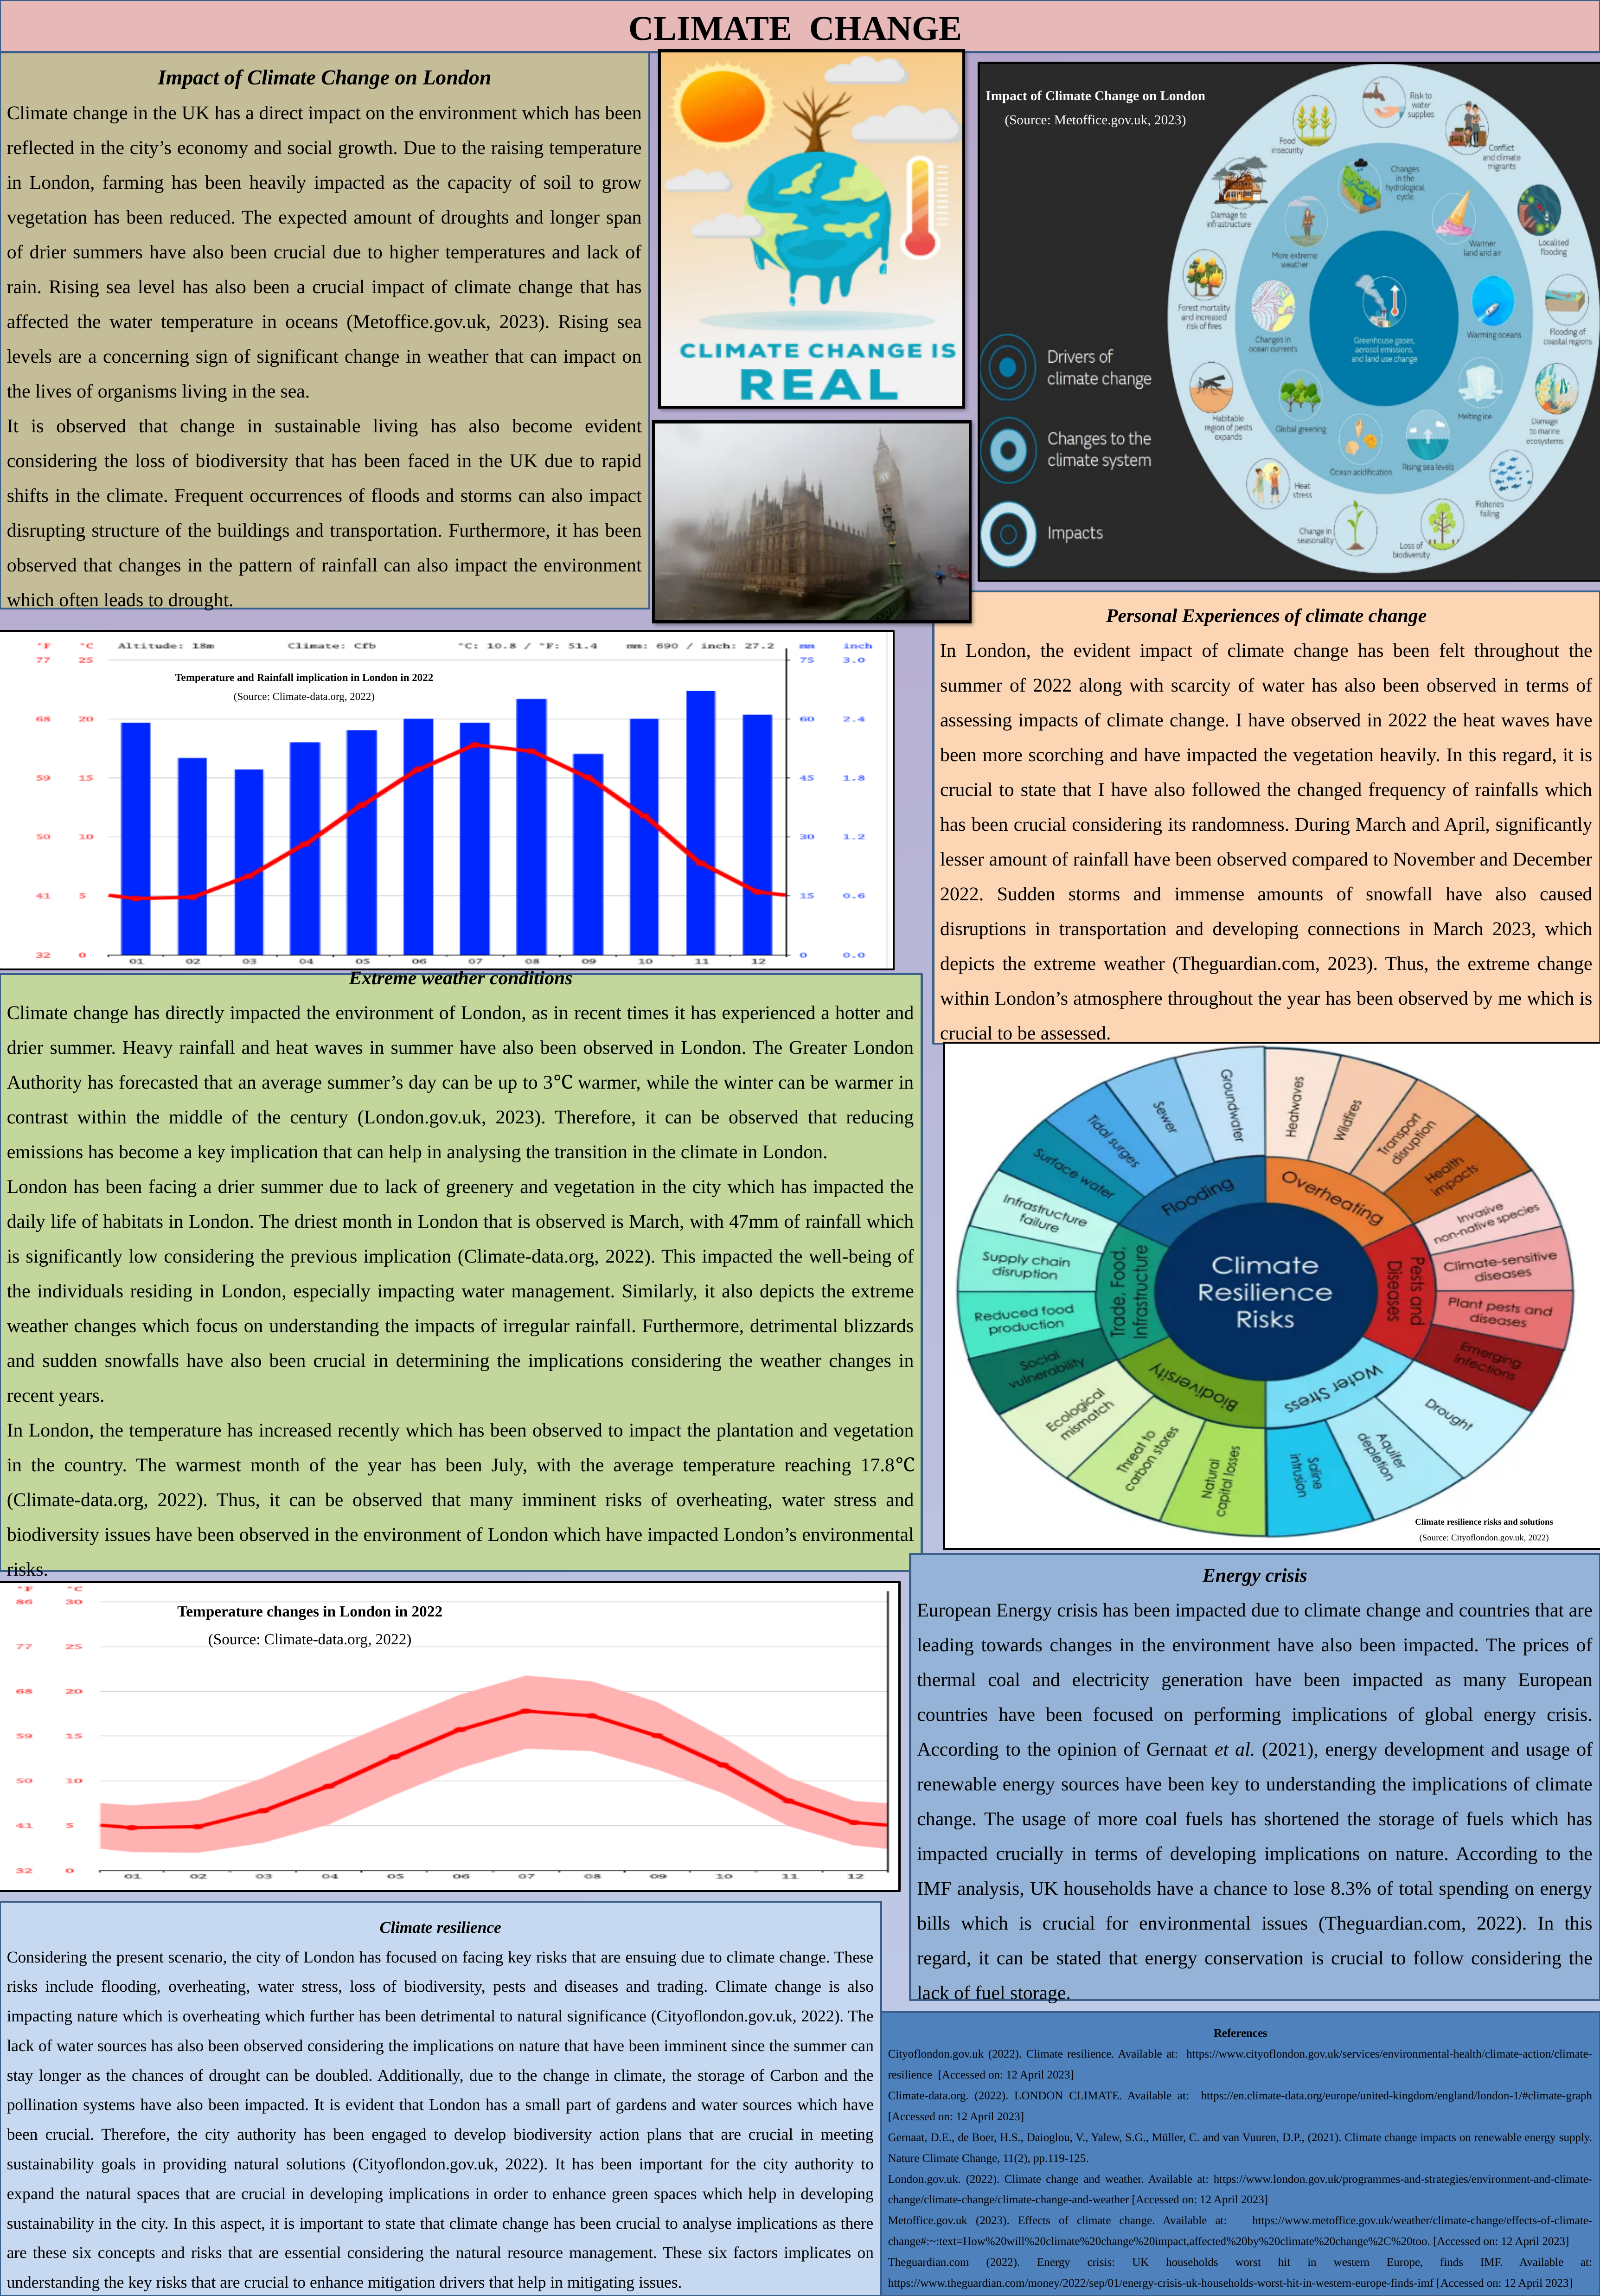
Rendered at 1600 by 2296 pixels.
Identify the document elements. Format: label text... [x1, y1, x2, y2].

picture [655, 423, 969, 621]
text_box Impact of Climate Change on London (Source: Metoffice.gov.uk, 2023) [969, 75, 977, 131]
picture [979, 64, 1600, 580]
text_box CLIMATE CHANGE [0, 0, 1600, 53]
picture [0, 632, 893, 968]
picture [945, 1043, 1600, 1548]
picture [660, 52, 963, 406]
text_box Energy crisis European Energy crisis has been impacted due to climate change and countries that are leading towards changes in the environment have also been impacted. The prices of thermal coal and electricity generation have been impacted as many European countries have been focused on performing implications of global energy crisis. According to the opinion of Gernaat et al. (2021), energy development and usage of renewable energy sources have been key to understanding the implications of climate change. The usage of more coal fuels has shortened the storage of fuels which has impacted crucially in terms of developing implications on nature. According to the IMF analysis, UK households have a chance to lose 8.3% of total spending on energy bills which is crucial for environmental issues (Theguardian.com, 2022). In this regard, it can be stated that energy conservation is crucial to follow considering the lack of fuel storage. [909, 1553, 1600, 2001]
picture [0, 1583, 899, 1891]
text_box Extreme weather conditions Climate change has directly impacted the environment of London, as in recent times it has experienced a hotter and drier summer. Heavy rainfall and heat waves in summer have also been observed in London. The Greater London Authority has forecasted that an average summer’s day can be up to 3℃ warmer, while the winter can be warmer in contrast within the middle of the century (London.gov.uk, 2023). Therefore, it can be observed that reducing emissions has become a key implication that can help in analysing the transition in the climate in London. London has been facing a drier summer due to lack of greenery and vegetation in the city which has impacted the daily life of habitats in London. The driest month in London that is observed is March, with 47mm of rainfall which is significantly low considering the previous implication (Climate-data.org, 2022). This impacted the well-being of the individuals residing in London, especially impacting water management. Similarly, it also depicts the extreme weather changes which focus on understanding the impacts of irregular rainfall. Furthermore, detrimental blizzards and sudden snowfalls have also been crucial in determining the implications considering the weather changes in recent years. In London, the temperature has increased recently which has been observed to impact the plantation and vegetation in the country. The warmest month of the year has been July, with the average temperature reaching 17.8℃ (Climate-data.org, 2022). Thus, it can be observed that many imminent risks of overheating, water stress and biodiversity issues have been observed in the environment of London which have impacted London’s environmental risks. [0, 973, 923, 1572]
text_box Impact of Climate Change on London Climate change in the UK has a direct impact on the environment which has been reflected in the city’s economy and social growth. Due to the raising temperature in London, farming has been heavily impacted as the capacity of soil to grow vegetation has been reduced. The expected amount of droughts and longer span of drier summers have also been crucial due to higher temperatures and lack of rain. Rising sea level has also been a crucial impact of climate change that has affected the water temperature in oceans (Metoffice.gov.uk, 2023). Rising sea levels are a concerning sign of significant change in weather that can impact on the lives of organisms living in the sea. It is observed that change in sustainable living has also become evident considering the loss of biodiversity that has been faced in the UK due to rapid shifts in the climate. Frequent occurrences of floods and storms can also impact disrupting structure of the buildings and transportation. Furthermore, it has been observed that changes in the pattern of rainfall can also impact the environment which often leads to drought. [0, 53, 650, 609]
text_box Personal Experiences of climate change In London, the evident impact of climate change has been felt throughout the summer of 2022 along with scarcity of water has also been observed in terms of assessing impacts of climate change. I have observed in 2022 the heat waves have been more scorching and have impacted the vegetation heavily. In this regard, it is crucial to state that I have also followed the changed frequency of rainfalls which has been crucial considering its randomness. During March and April, significantly lesser amount of rainfall have been observed compared to November and December 2022. Sudden storms and immense amounts of snowfall have also caused disruptions in transportation and developing connections in March 2023, which depicts the extreme weather (Theguardian.com, 2023). Thus, the extreme change within London’s atmosphere throughout the year has been observed by me which is crucial to be assessed. [932, 590, 1600, 1045]
text_box Climate resilience Considering the present scenario, the city of London has focused on facing key risks that are ensuing due to climate change. These risks include flooding, overheating, water stress, loss of biodiversity, pests and diseases and trading. Climate change is also impacting nature which is overheating which further has been detrimental to natural significance (Cityoflondon.gov.uk, 2022). The lack of water sources has also been observed considering the implications on nature that have been imminent since the summer can stay longer as the chances of drought can be doubled. Additionally, due to the change in climate, the storage of Carbon and the pollination systems have also been impacted. It is evident that London has a small part of gardens and water sources which have been crucial. Therefore, the city authority has been engaged to develop biodiversity action plans that are crucial in meeting sustainability goals in providing natural solutions (Cityoflondon.gov.uk, 2022). It has been important for the city authority to expand the natural spaces that are crucial in developing implications in order to enhance green spaces which help in developing sustainability in the city. In this aspect, it is important to state that climate change has been crucial to analyse implications as there are these six concepts and risks that are essential considering the natural resource management. These six factors implicates on understanding the key risks that are crucial to enhance mitigation drivers that help in mitigating issues. [0, 1901, 882, 2296]
text_box References Cityoflondon.gov.uk (2022). Climate resilience. Available at: https://www.cityoflondon.gov.uk/services/environmental-health/climate-action/climate-resilience [Accessed on: 12 April 2023] Climate-data.org. (2022). LONDON CLIMATE. Available at: https://en.climate-data.org/europe/united-kingdom/england/london-1/#climate-graph [Accessed on: 12 April 2023] Gernaat, D.E., de Boer, H.S., Daioglou, V., Yalew, S.G., Müller, C. and van Vuuren, D.P., (2021). Climate change impacts on renewable energy supply. Nature Climate Change, 11(2), pp.119-125. London.gov.uk. (2022). Climate change and weather. Available at: https://www.london.gov.uk/programmes-and-strategies/environment-and-climate-change/climate-change/climate-change-and-weather [Accessed on: 12 April 2023] Metoffice.gov.uk (2023). Effects of climate change. Available at: https://www.metoffice.gov.uk/weather/climate-change/effects-of-climate-change#:~:text=How%20will%20climate%20change%20impact,affected%20by%20climate%20change%2C%20too. [Accessed on: 12 April 2023] Theguardian.com (2022). Energy crisis: UK households worst hit in western Europe, finds IMF. Available at: https://www.theguardian.com/money/2022/sep/01/energy-crisis-uk-households-worst-hit-in-western-europe-finds-imf [Accessed on: 12 April 2023] [880, 2011, 1600, 2296]
